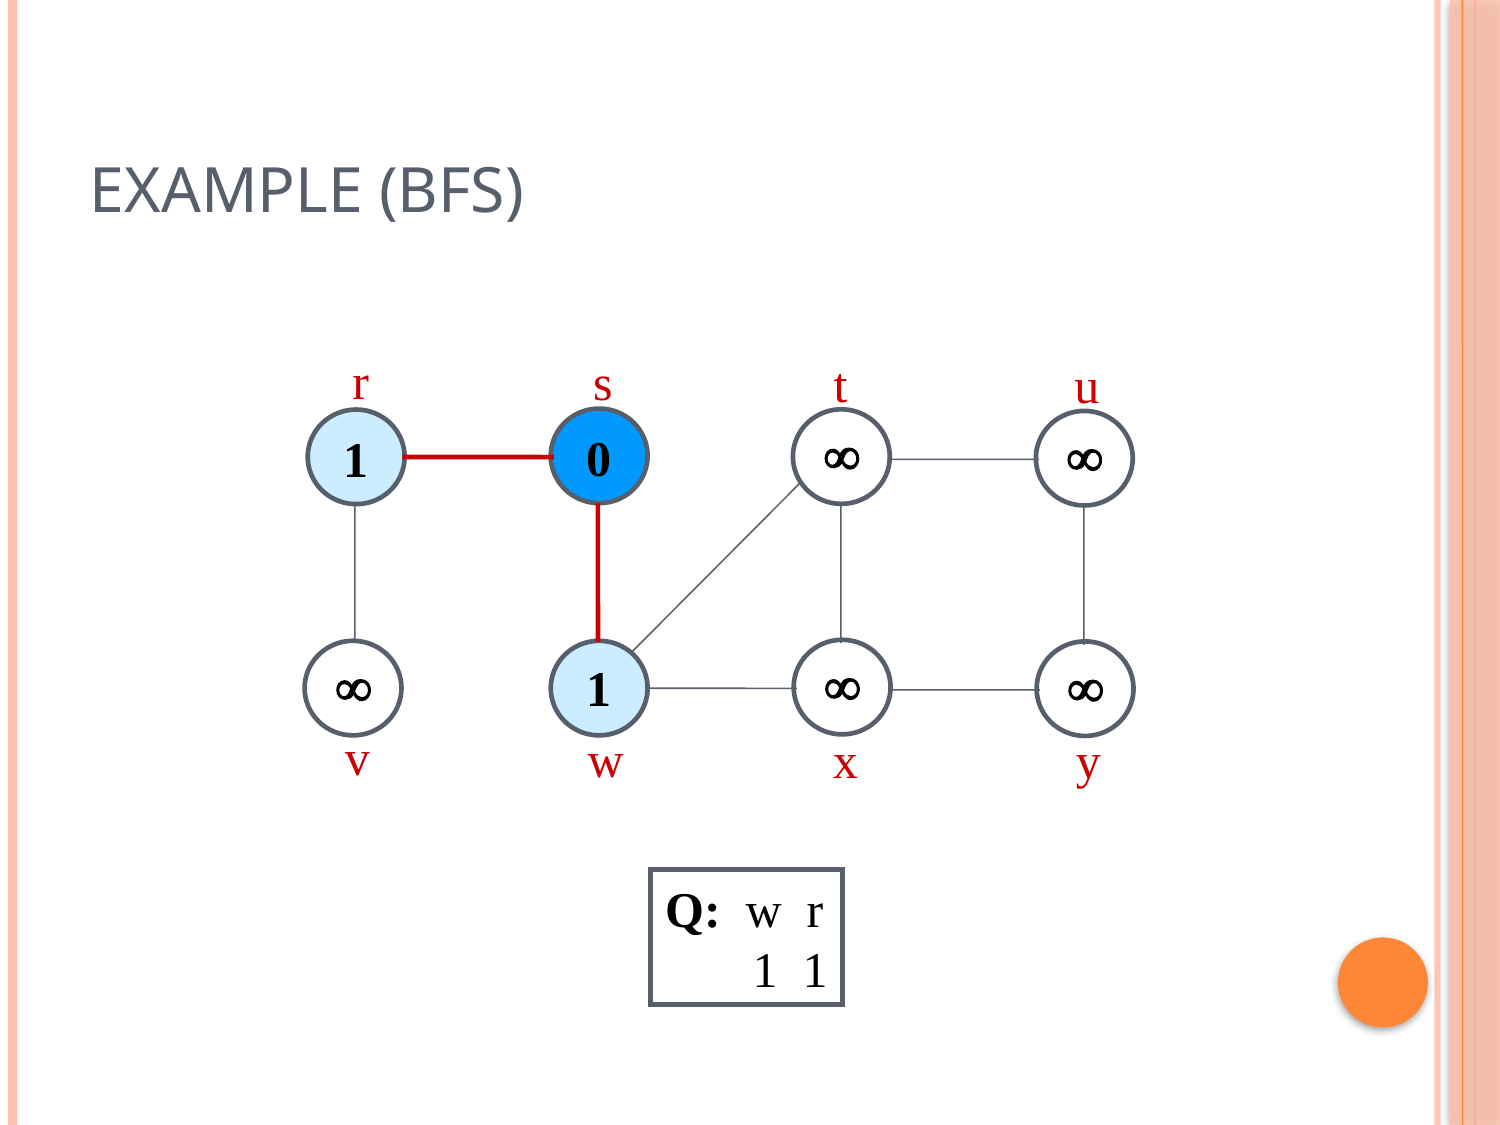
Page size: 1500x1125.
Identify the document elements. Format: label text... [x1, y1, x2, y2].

text_box [550, 413, 648, 504]
text_box [1064, 641, 1106, 646]
text_box [573, 640, 625, 648]
text_box [385, 654, 402, 724]
text_box [793, 653, 891, 729]
text_box  [1051, 646, 1119, 721]
text_box y [1061, 720, 1116, 796]
text_box 1 [571, 648, 627, 724]
text_box  [808, 413, 876, 489]
text_box [1035, 423, 1133, 506]
text_box  [319, 645, 387, 721]
text_box [792, 422, 890, 504]
text_box u [1059, 346, 1115, 422]
text_box s [578, 343, 628, 419]
text_box  [808, 644, 876, 720]
text_box 1 [328, 420, 384, 495]
text_box w [572, 720, 639, 795]
text_box  [1051, 415, 1118, 491]
text_box [304, 654, 329, 730]
text_box x [818, 721, 873, 797]
text_box [627, 649, 648, 720]
text_box v [329, 718, 385, 794]
text_box [307, 413, 405, 505]
text_box [550, 649, 572, 728]
text_box [841, 639, 862, 644]
text_box [1036, 655, 1061, 730]
text_box r [337, 341, 385, 417]
text_box [822, 639, 840, 644]
text_box [1116, 654, 1134, 725]
text_box t [818, 345, 863, 420]
text_box Q: w r 1 1 [650, 869, 843, 1005]
text_box 0 [571, 418, 627, 494]
text_box [333, 640, 373, 645]
title Example (BFS) [75, 45, 1300, 233]
